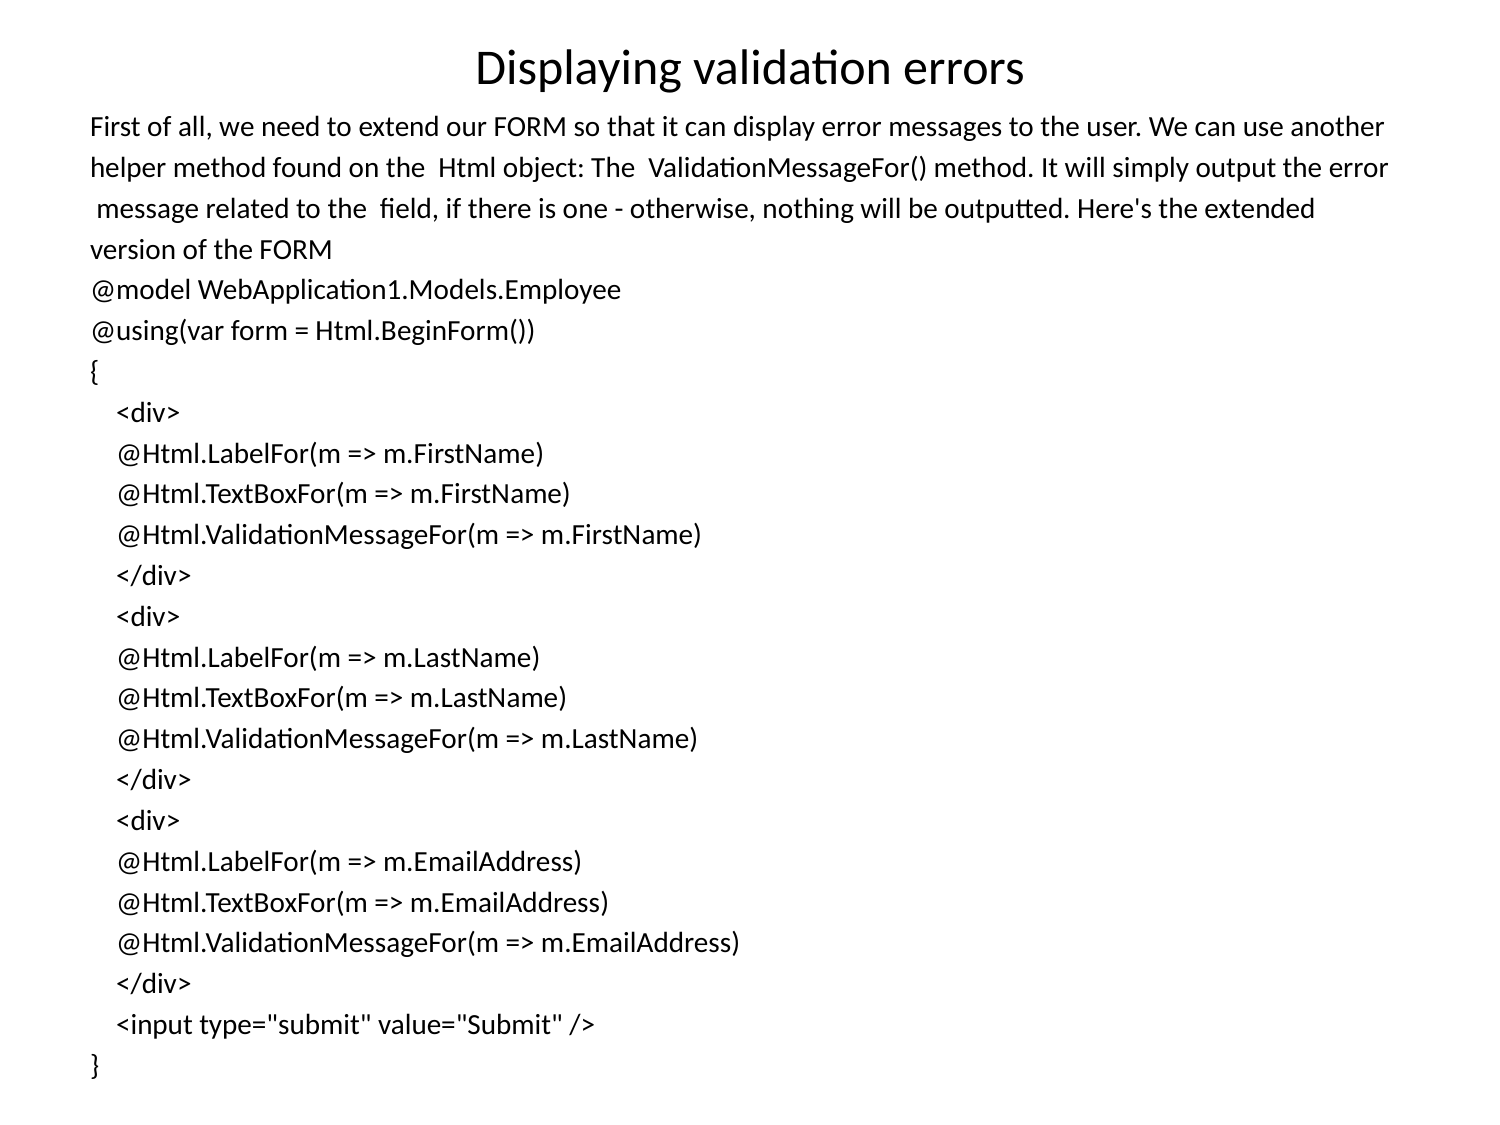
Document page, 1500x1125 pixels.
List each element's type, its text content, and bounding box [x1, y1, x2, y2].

list First of all, we need to extend our FORM so that it can display error messages to the user. We can use another helper method found on the Html object: The ValidationMessageFor() method. It will simply output the error message related to the field, if there is one - otherwise, nothing will be outputted. Here's the extended version of the FORM @model WebApplication1.Models.Employee @using(var form = Html.BeginForm()) { <div> @Html.LabelFor(m => m.FirstName) @Html.TextBoxFor(m => m.FirstName) @Html.ValidationMessageFor(m => m.FirstName) </div> <div> @Html.LabelFor(m => m.LastName) @Html.TextBoxFor(m => m.LastName) @Html.ValidationMessageFor(m => m.LastName) </div> <div> @Html.LabelFor(m => m.EmailAddress) @Html.TextBoxFor(m => m.EmailAddress) @Html.ValidationMessageFor(m => m.EmailAddress) </div> <input type="submit" value="Submit" /> } [75, 99, 1425, 963]
title Displaying validation errors [75, 12, 1425, 99]
